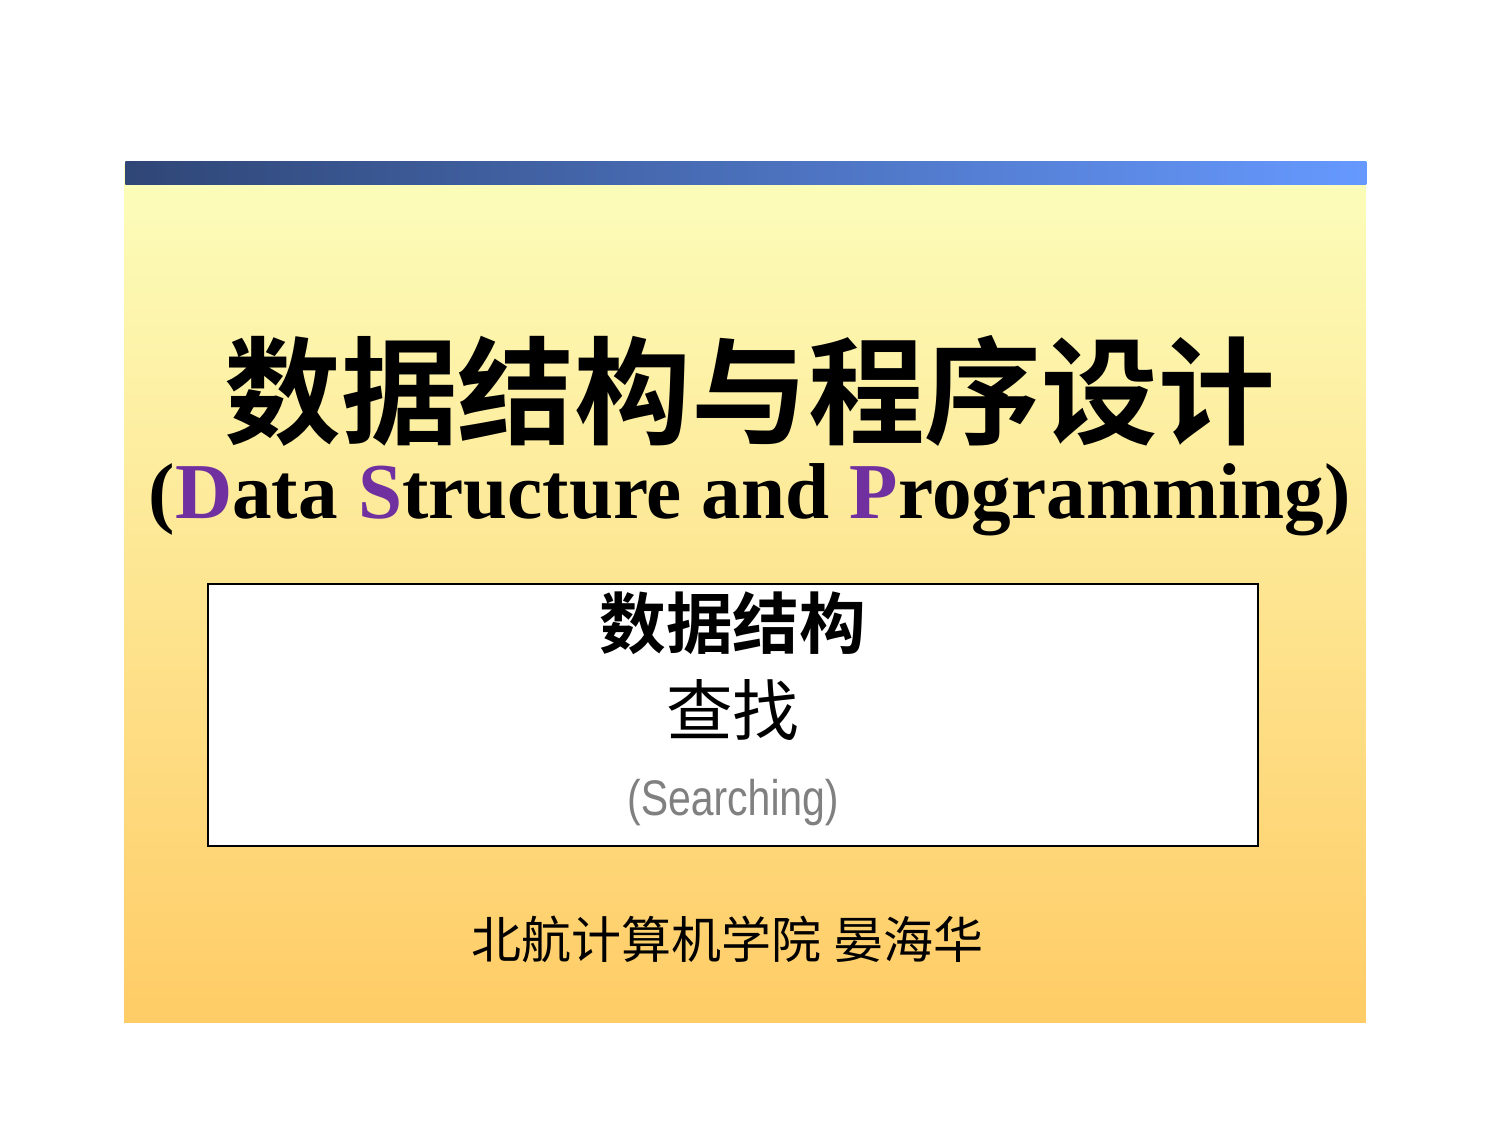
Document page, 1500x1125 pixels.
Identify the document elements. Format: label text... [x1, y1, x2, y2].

text_box 北航计算机学院 晏海华 [457, 901, 999, 977]
title 数据结构与程序设计 (Data Structure and Programming) [111, 337, 1388, 542]
text_box 数据结构 查找 (Searching) [207, 583, 1258, 846]
